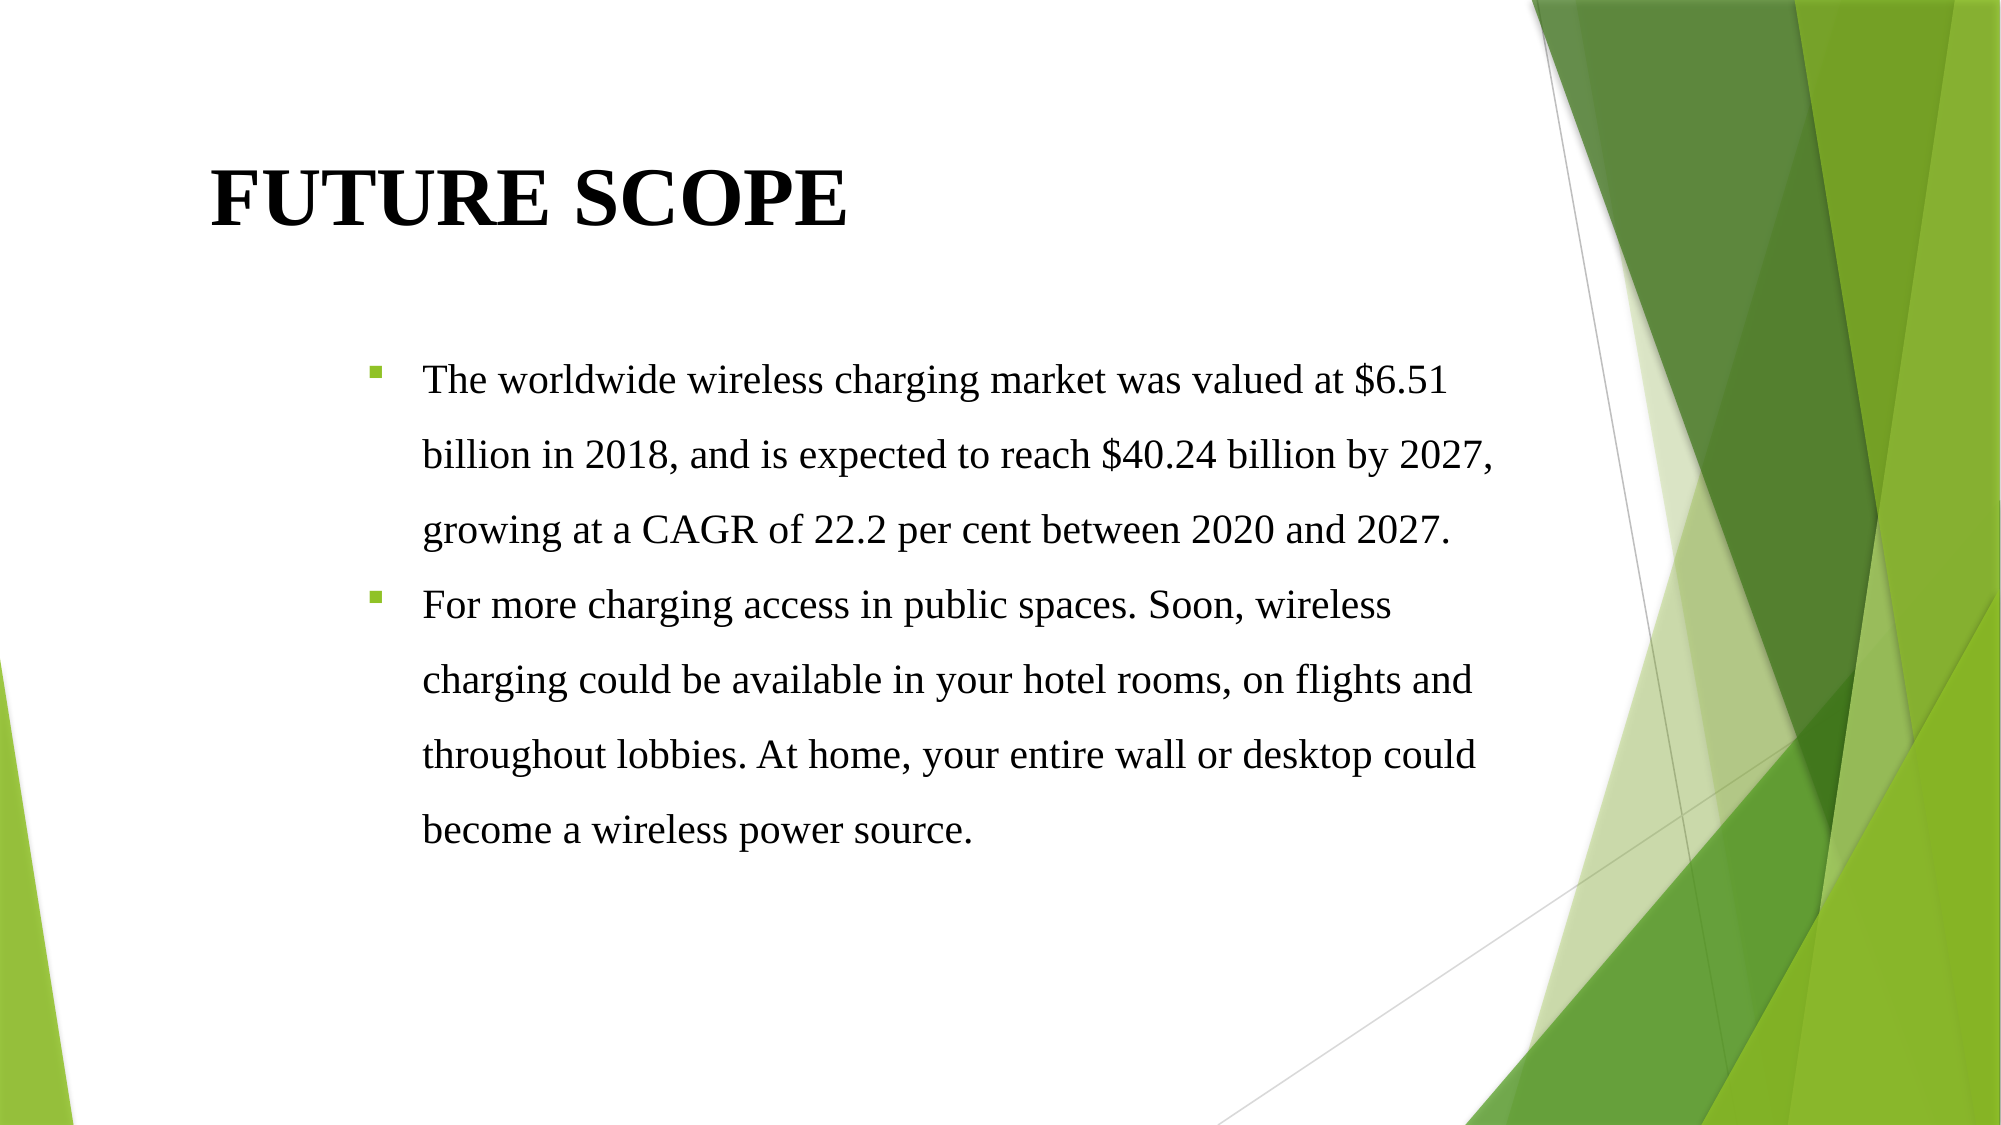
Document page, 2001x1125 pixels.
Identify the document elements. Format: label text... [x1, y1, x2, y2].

text_box FUTURE SCOPE [195, 135, 866, 250]
text_box The worldwide wireless charging market was valued at $6.51 billion in 2018, and is expected to reach $40.24 billion by 2027, growing at a CAGR of 22.2 per cent between 2020 and 2027. For more charging access in public spaces. Soon, wireless charging could be available in your hotel rooms, on flights and throughout lobbies. At home, your entire wall or desktop could become a wireless power source. [351, 319, 1552, 860]
